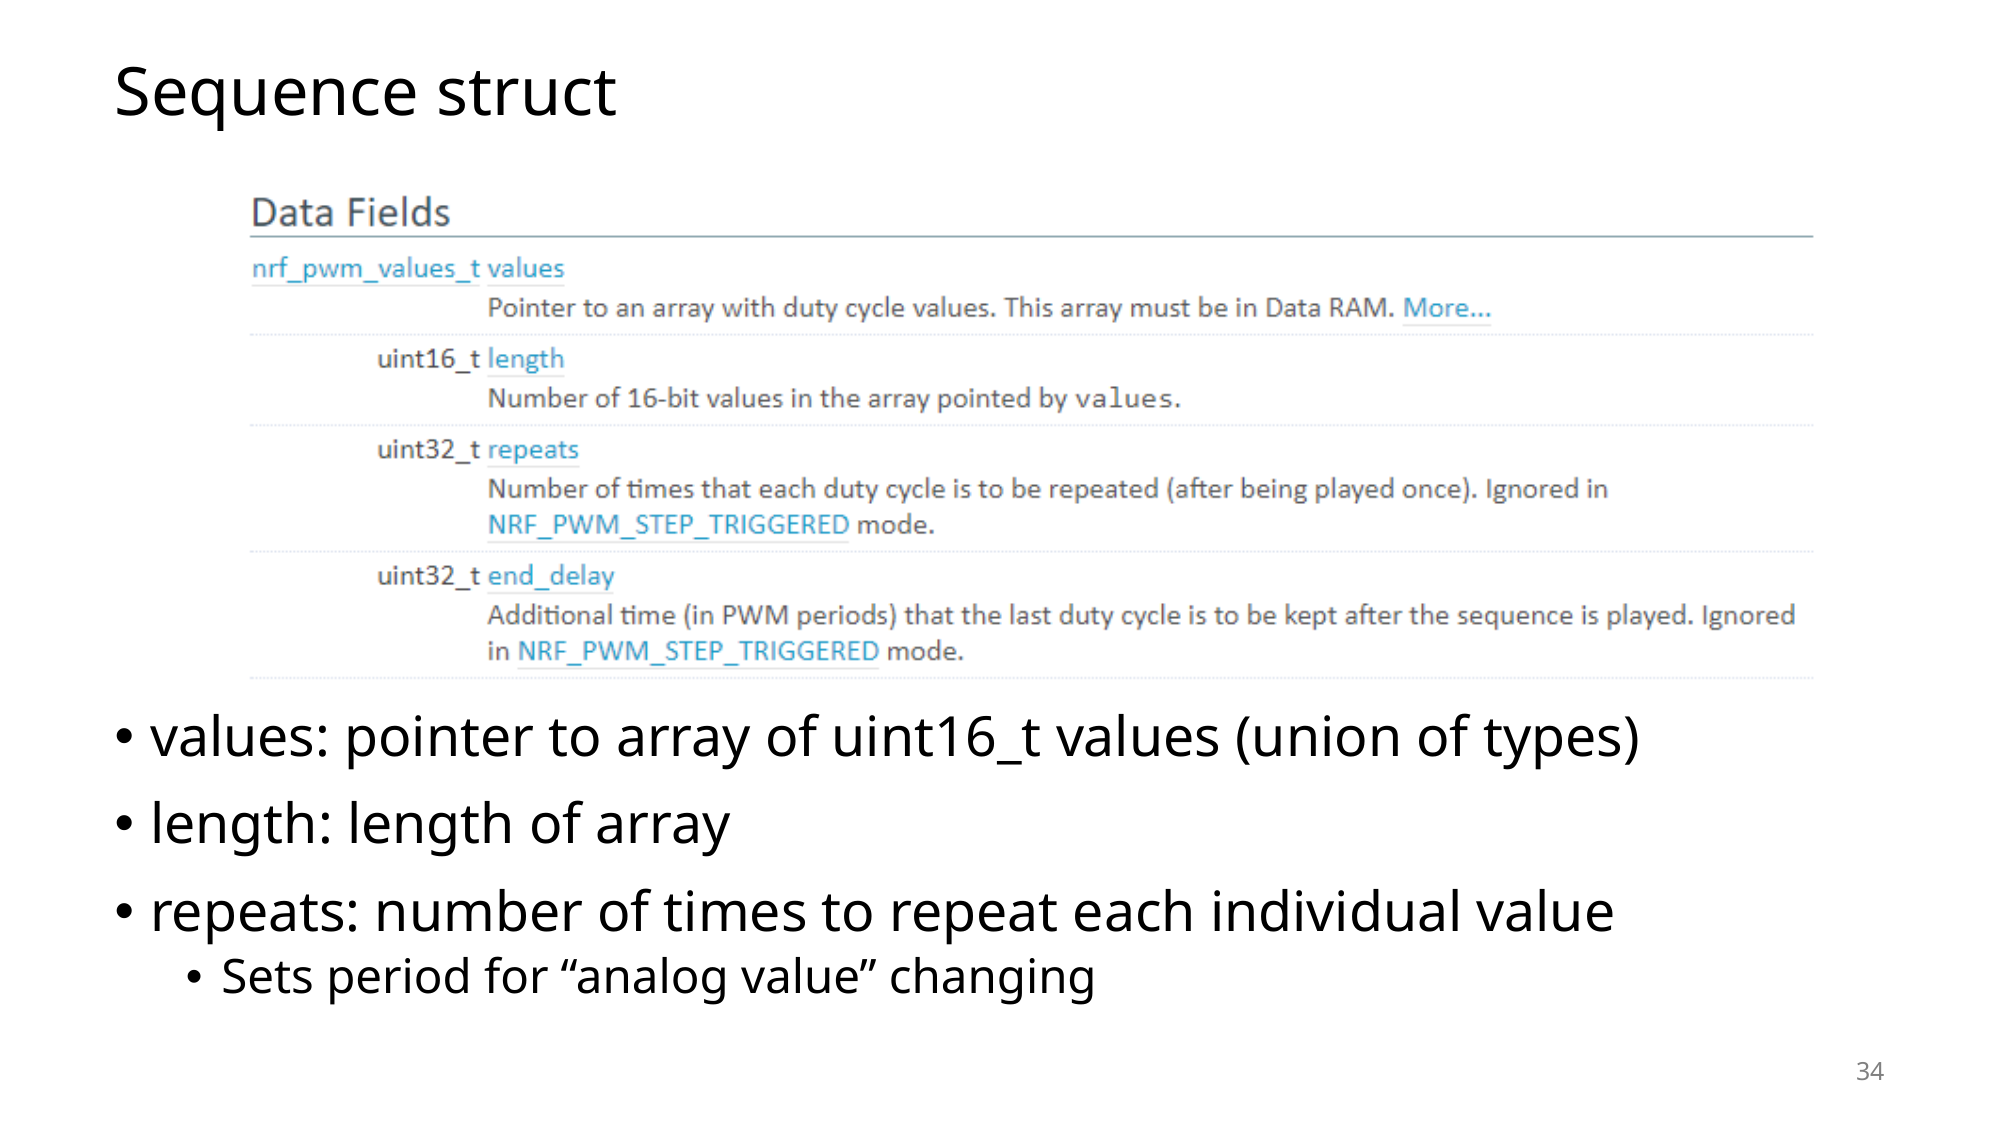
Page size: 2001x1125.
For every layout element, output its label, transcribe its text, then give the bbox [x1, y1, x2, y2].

title Sequence struct [99, 37, 1900, 150]
picture [241, 187, 1825, 702]
slide_number 34 [1749, 1042, 1900, 1103]
list values: pointer to array of uint16_t values (union of types) length: length of array repeats: number of times to repeat each individual value Sets period for “analog value” changing [99, 701, 1900, 1013]
